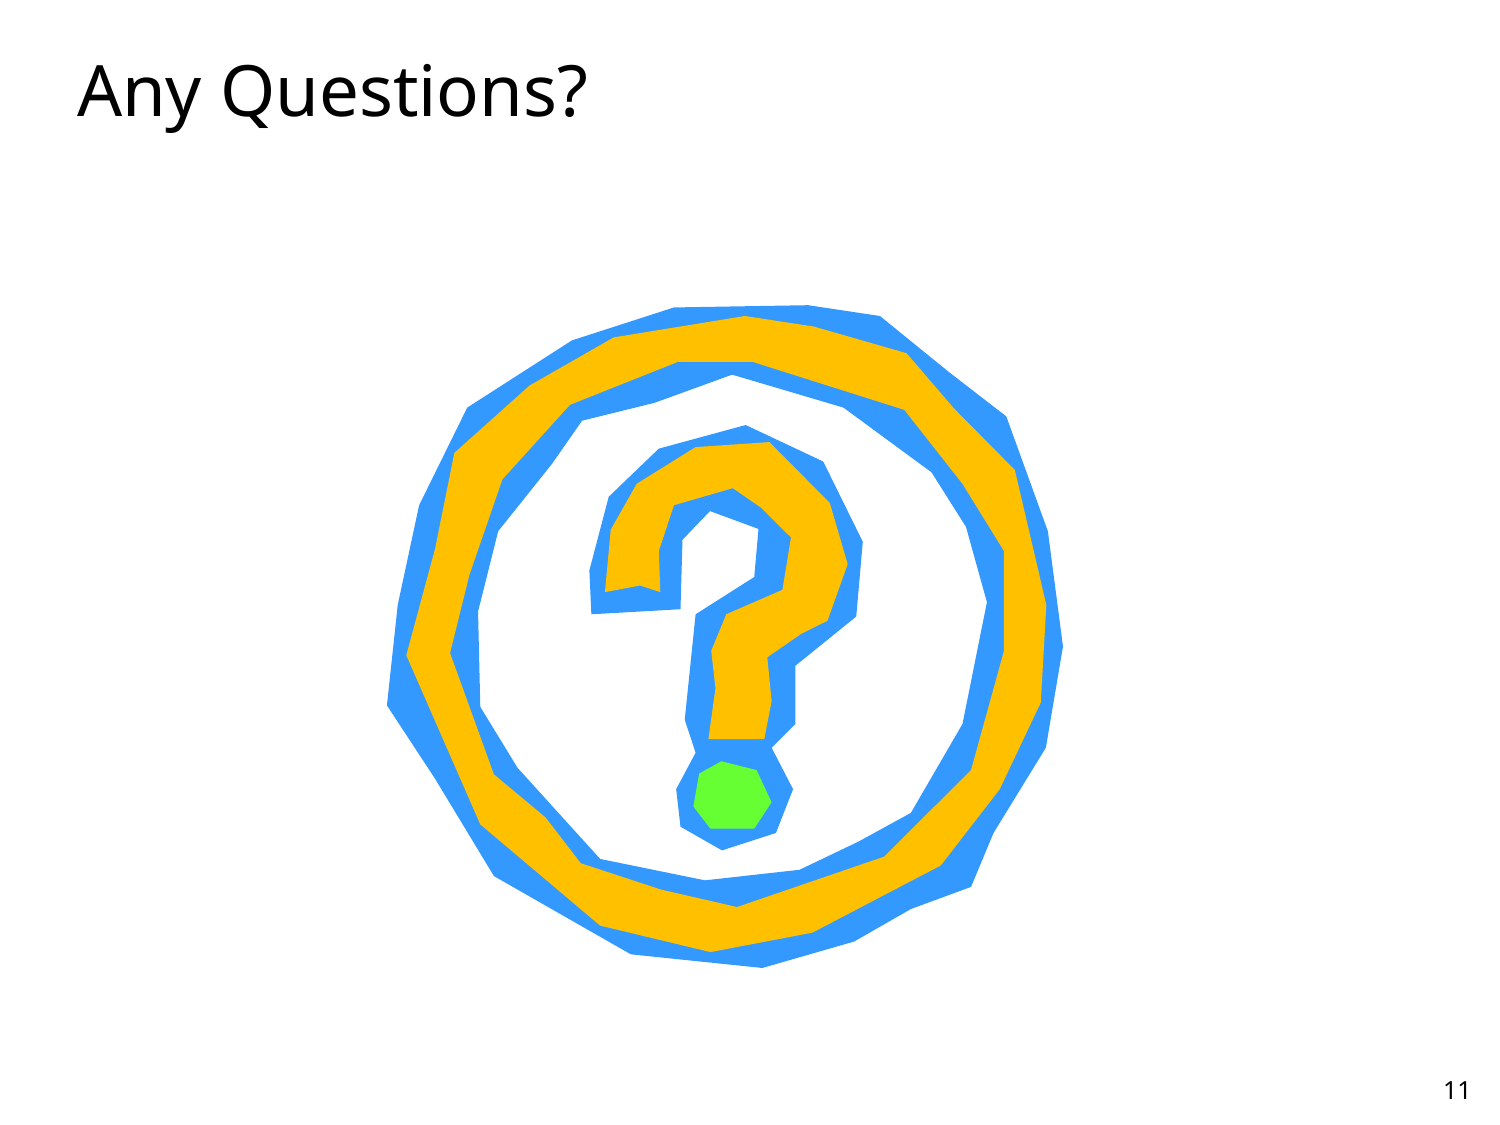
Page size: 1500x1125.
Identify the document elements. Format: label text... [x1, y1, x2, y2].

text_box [386, 304, 1064, 969]
title Any Questions? [61, 24, 1465, 139]
footer 11 [1417, 1040, 1497, 1117]
